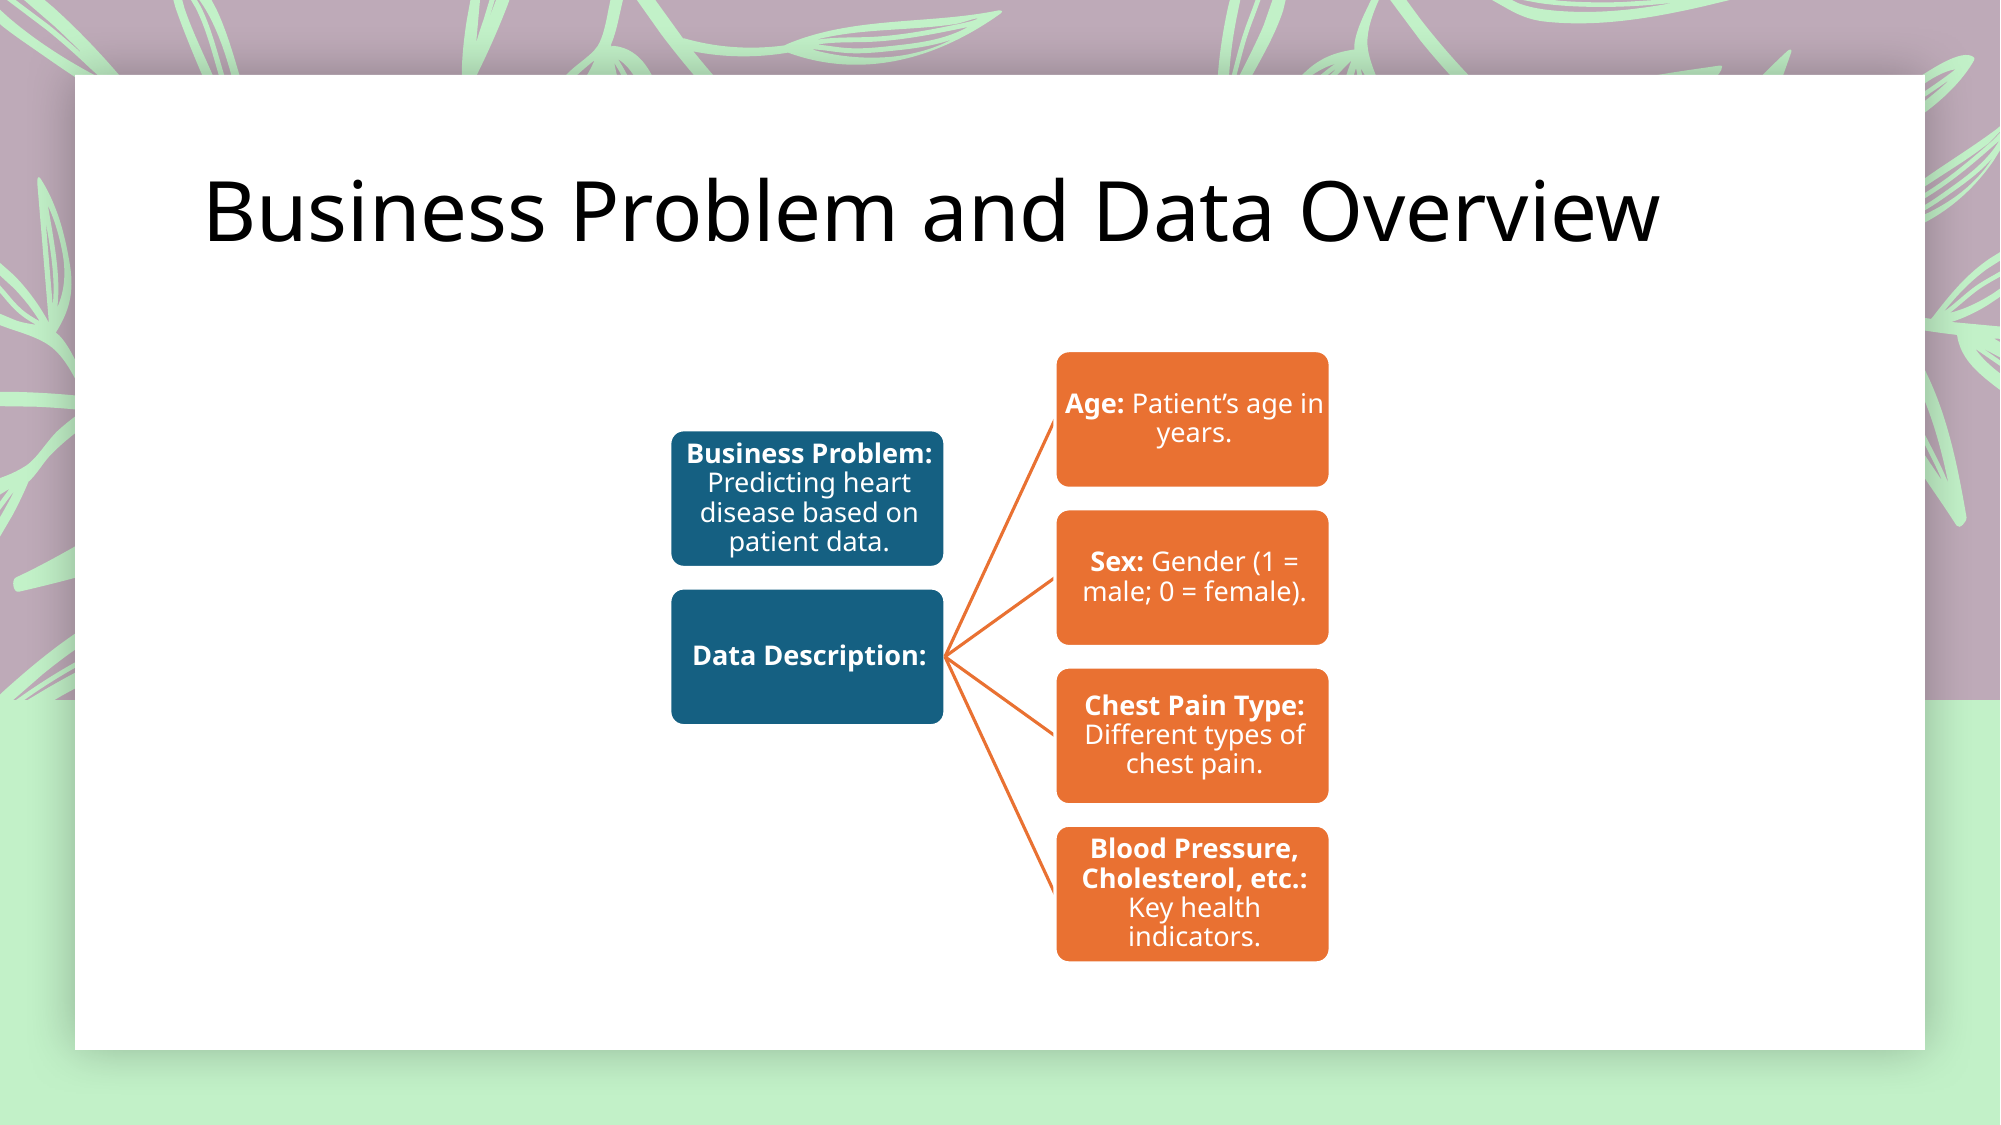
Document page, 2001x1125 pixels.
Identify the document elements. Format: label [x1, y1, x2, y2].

text_box [0, 701, 2000, 1125]
text_box [0, 0, 2000, 701]
list [111, 350, 1888, 964]
text_box [73, 701, 1927, 1051]
